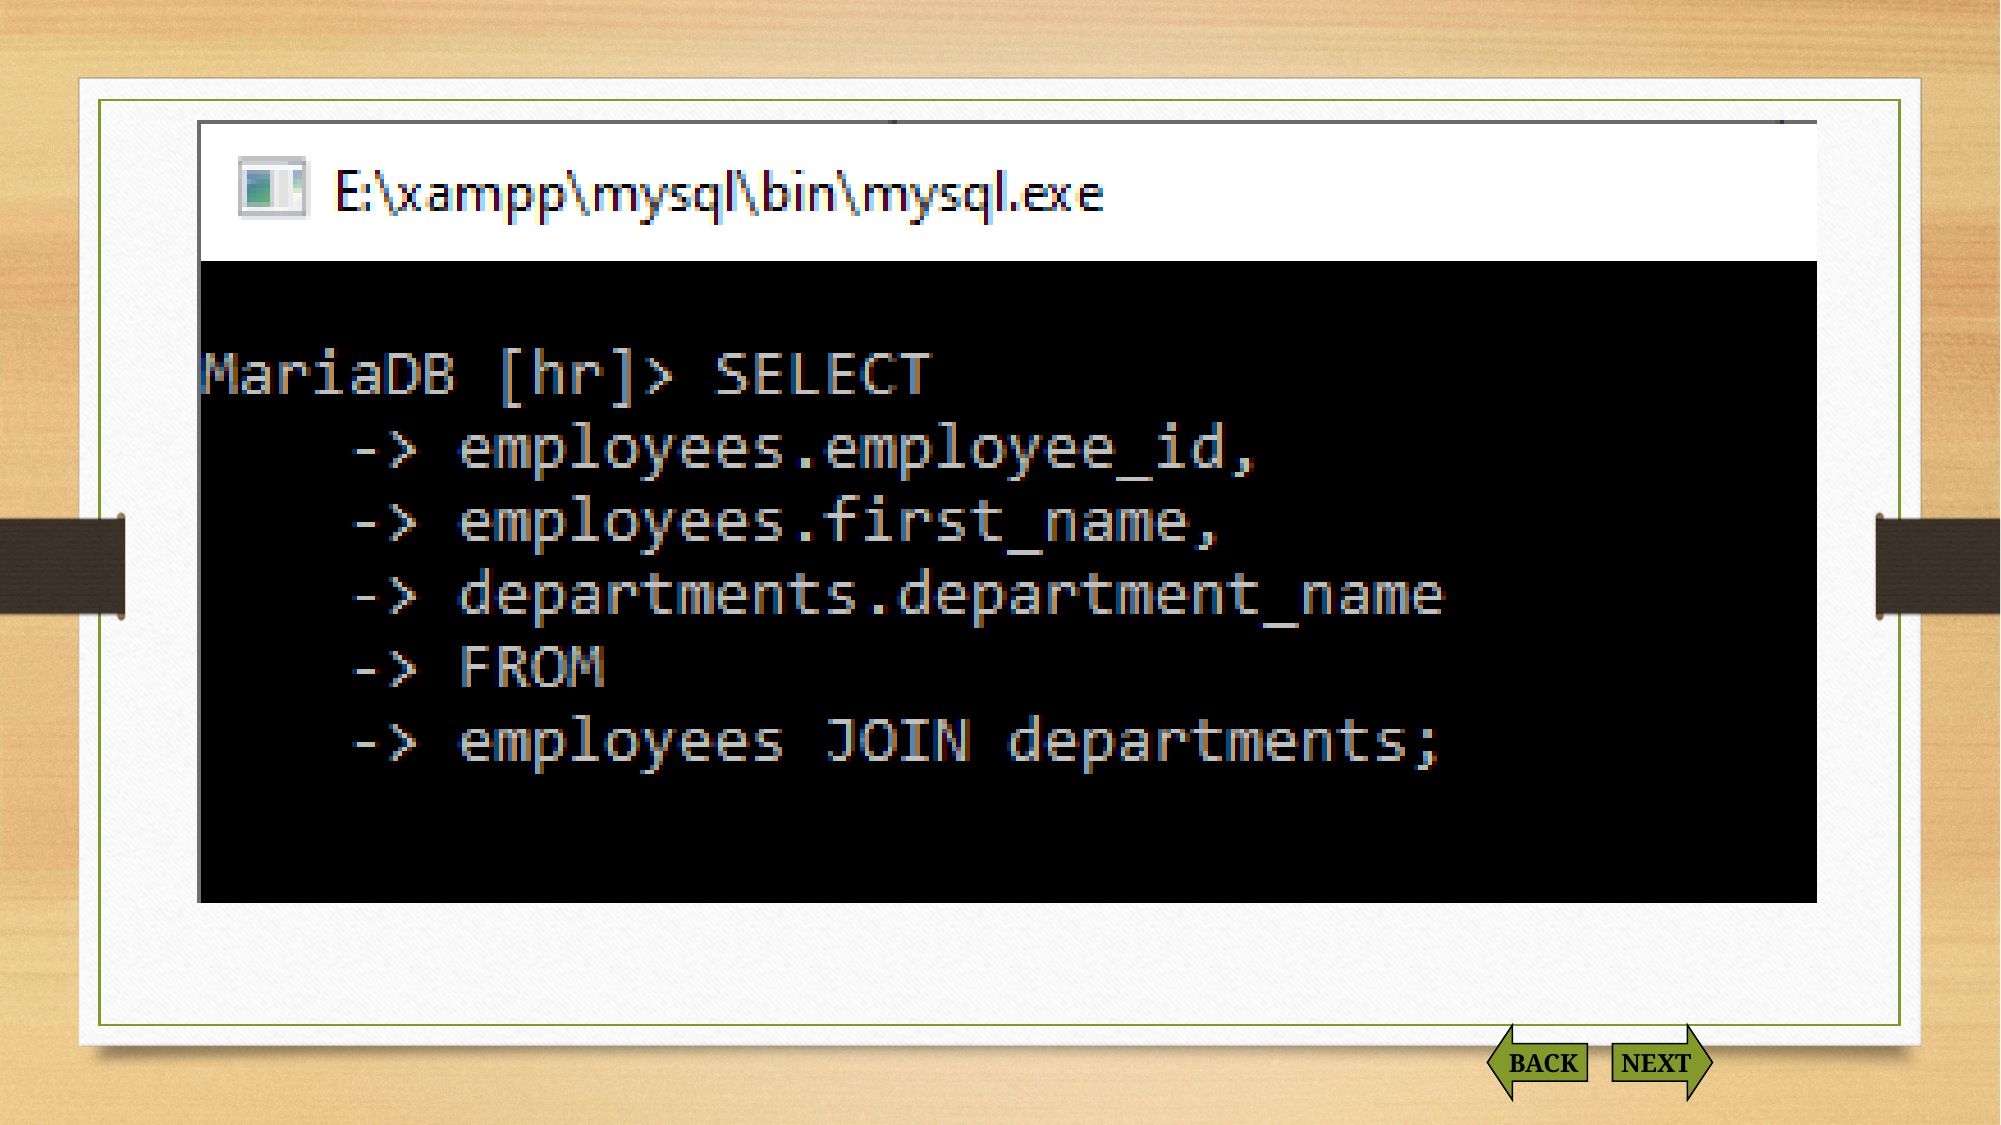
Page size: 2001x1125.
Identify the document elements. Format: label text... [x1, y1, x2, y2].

text_box NEXT [1612, 1024, 1713, 1100]
text_box BACK [1487, 1024, 1588, 1100]
picture [0, 0, 2001, 1125]
